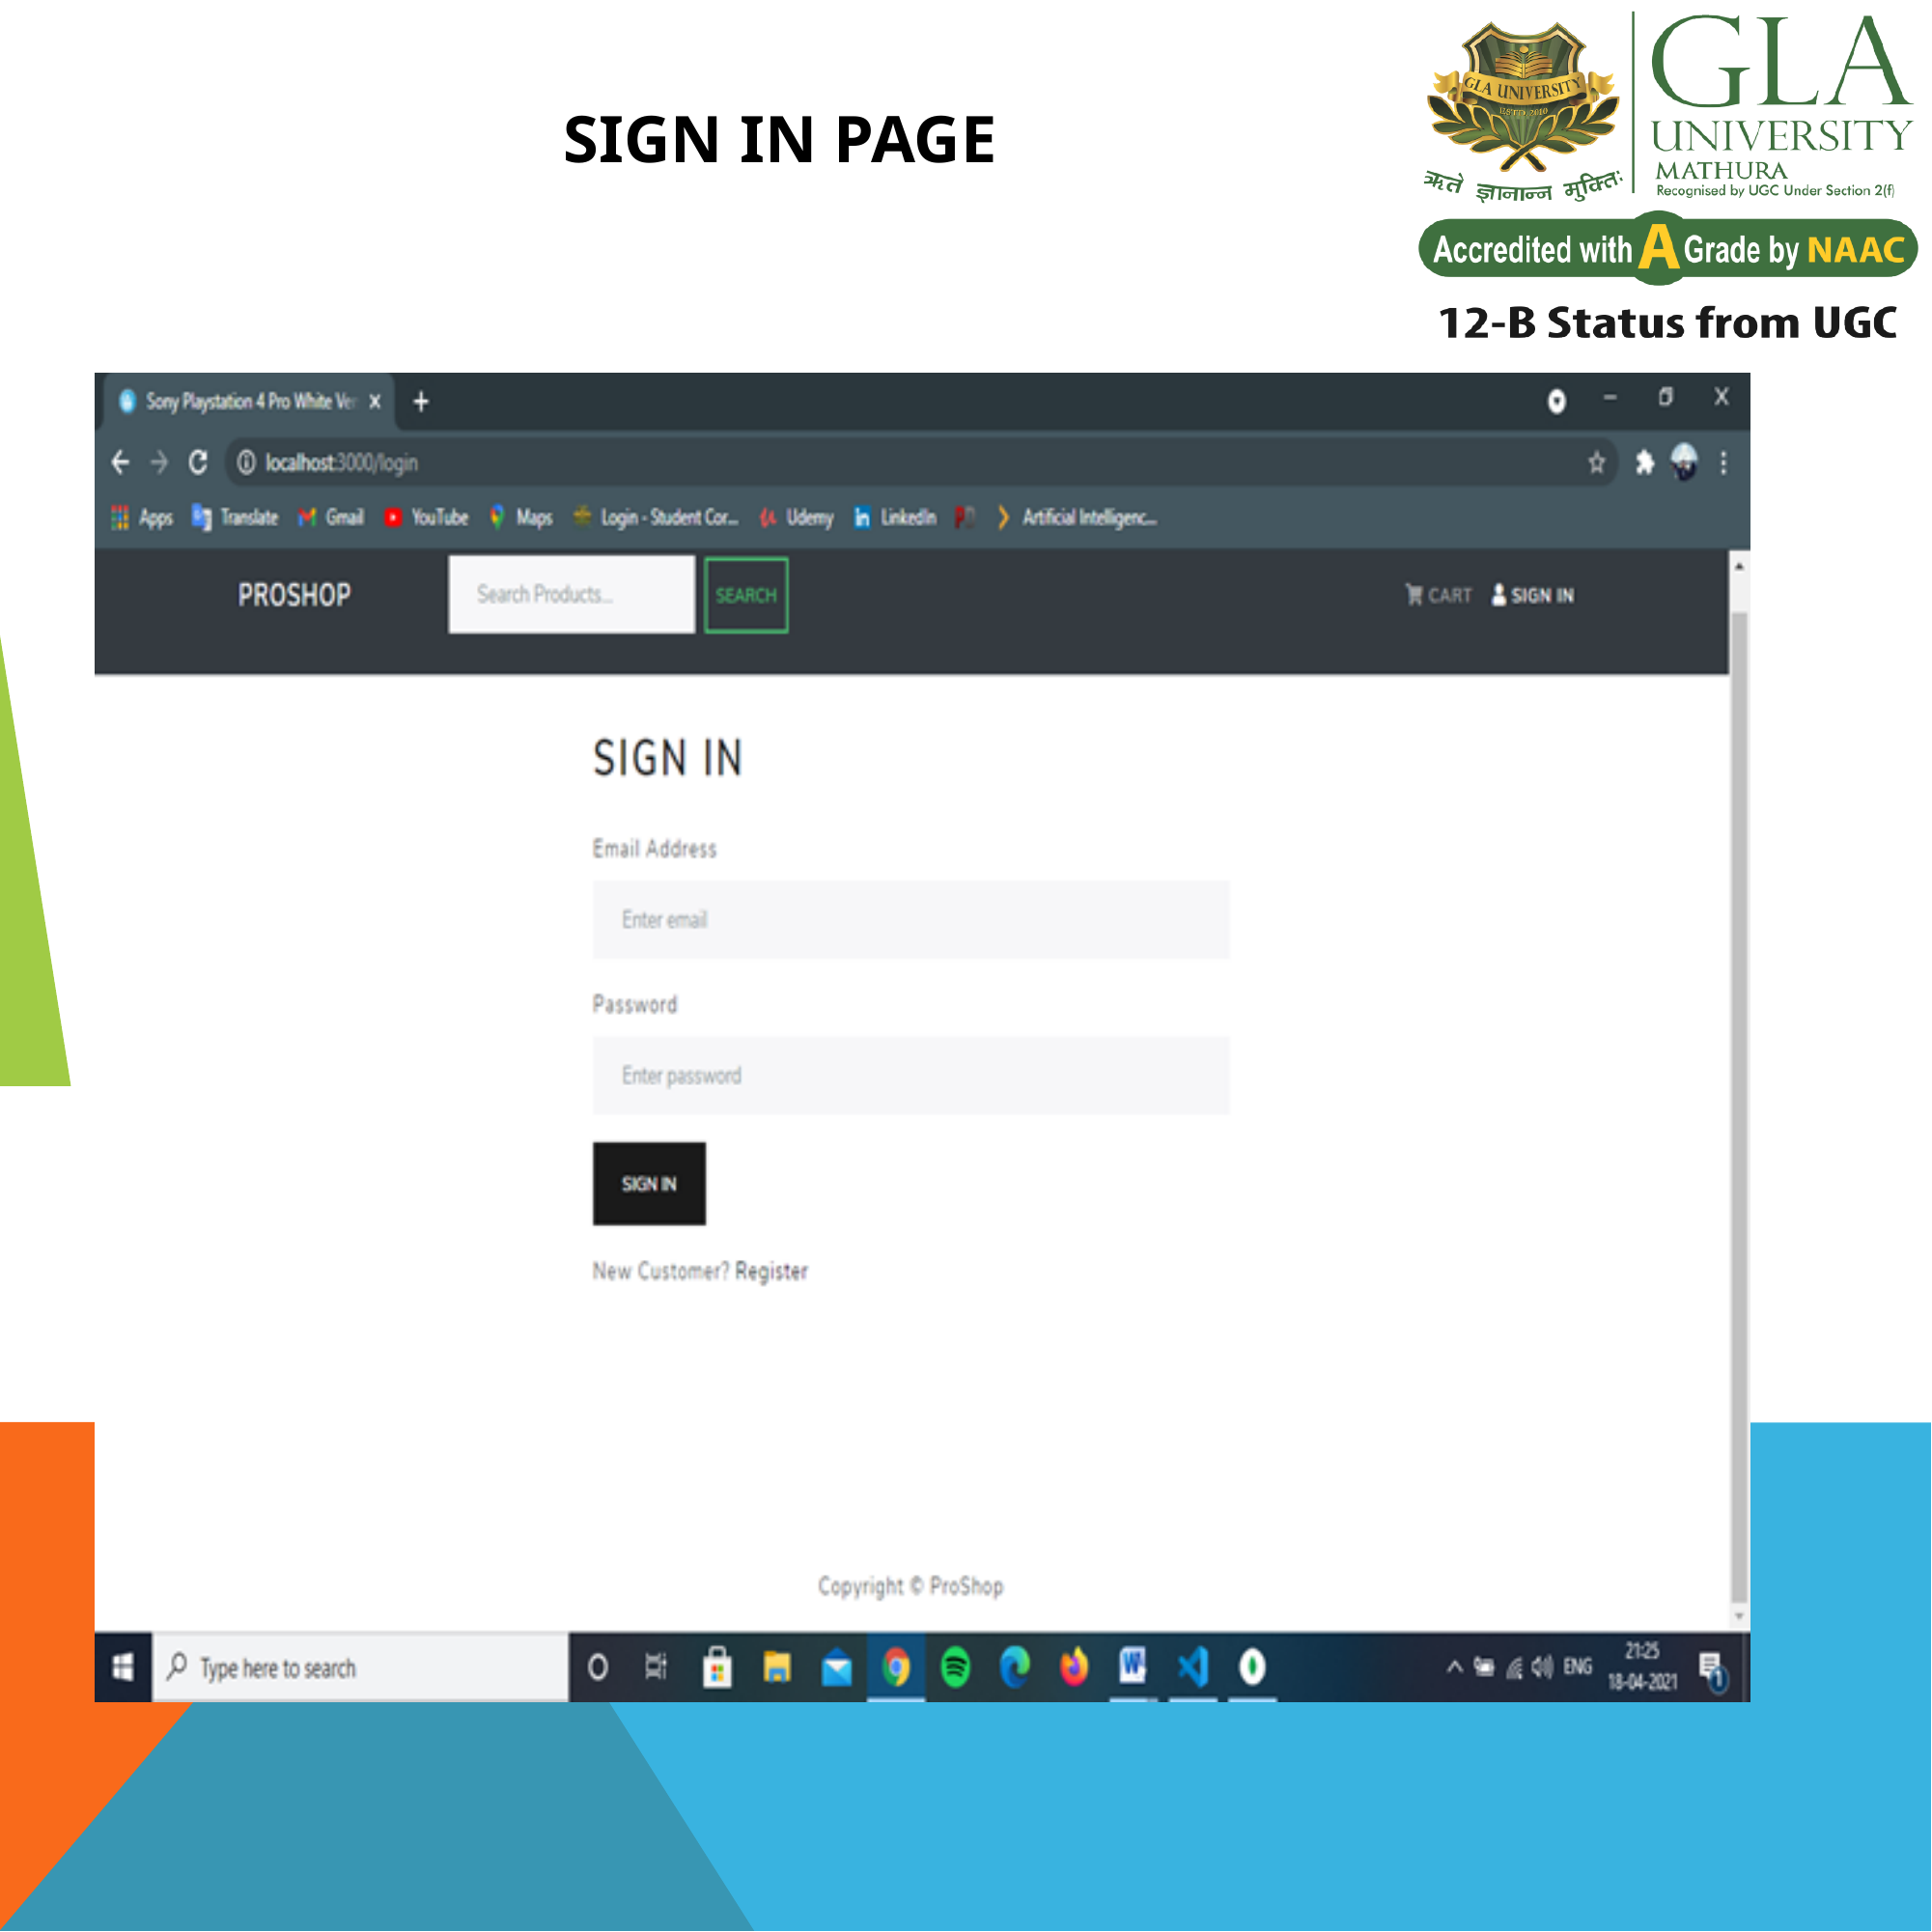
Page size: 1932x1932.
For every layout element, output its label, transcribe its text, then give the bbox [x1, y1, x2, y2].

picture [1404, 0, 1931, 350]
picture [95, 373, 1750, 1702]
text_box [0, 635, 71, 1086]
title Sign In Page [561, 96, 1086, 266]
